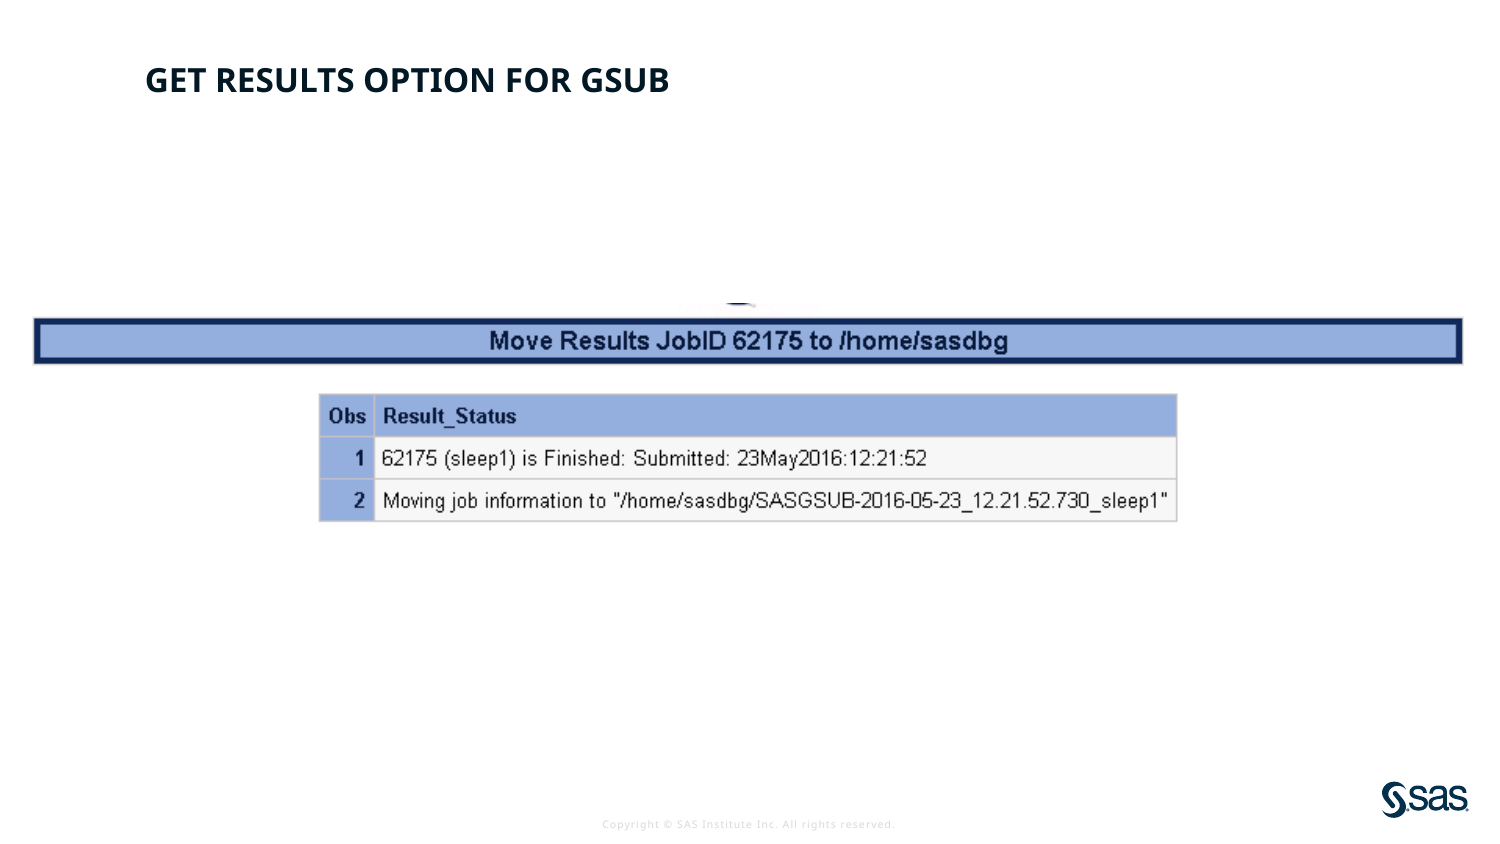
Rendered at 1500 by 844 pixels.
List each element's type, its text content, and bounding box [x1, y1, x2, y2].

list Get results option for gsub [129, 51, 1123, 108]
picture [25, 302, 1475, 541]
